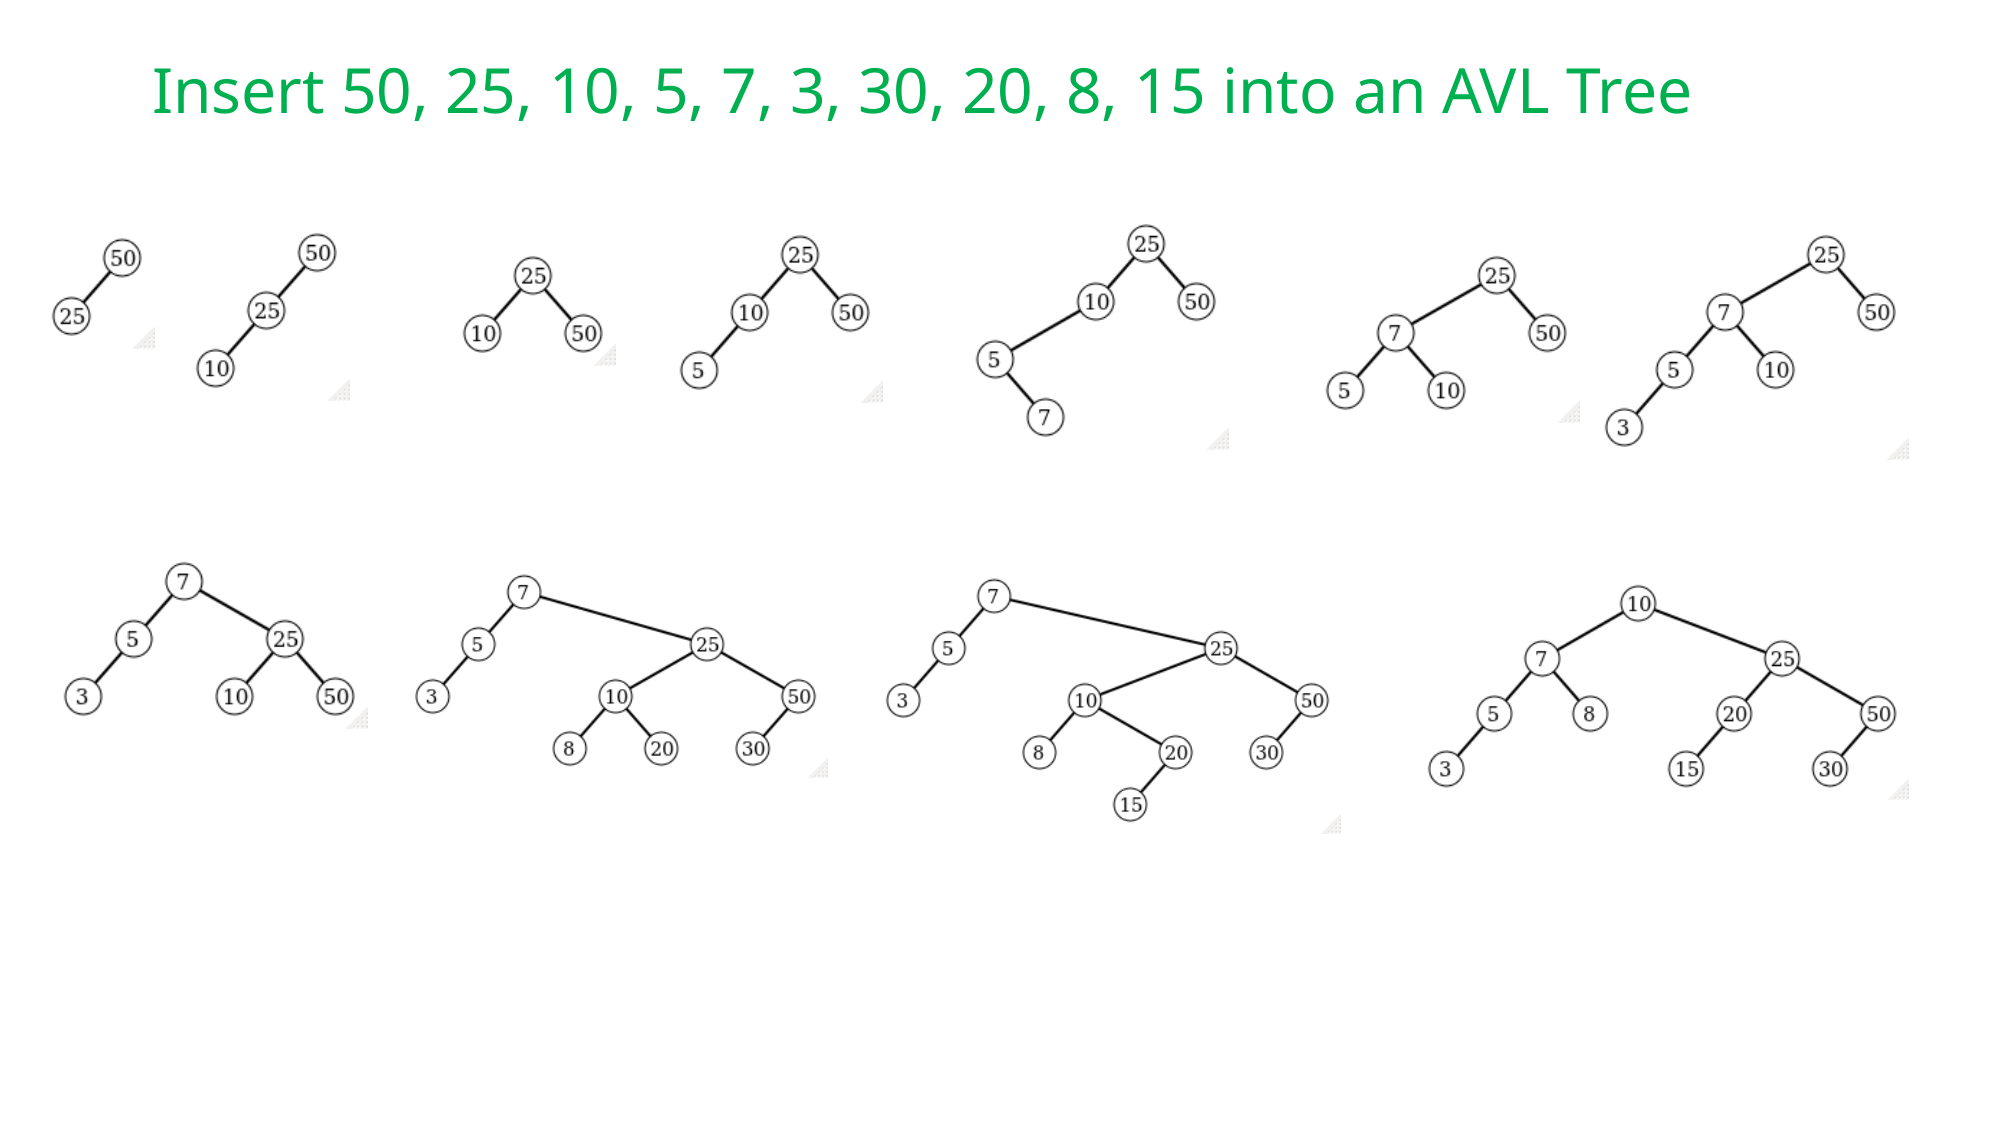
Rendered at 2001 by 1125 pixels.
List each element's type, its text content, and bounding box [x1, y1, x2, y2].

picture [32, 211, 155, 349]
picture [660, 208, 883, 403]
picture [397, 550, 828, 778]
title Insert 50, 25, 10, 5, 7, 3, 30, 20, 8, 15 into an AVL Tree [137, 30, 1863, 158]
picture [44, 535, 368, 729]
picture [1306, 229, 1580, 423]
picture [1585, 208, 1909, 460]
picture [868, 554, 1341, 834]
picture [443, 229, 616, 366]
picture [956, 197, 1229, 450]
picture [1409, 559, 1909, 800]
picture [176, 206, 350, 401]
